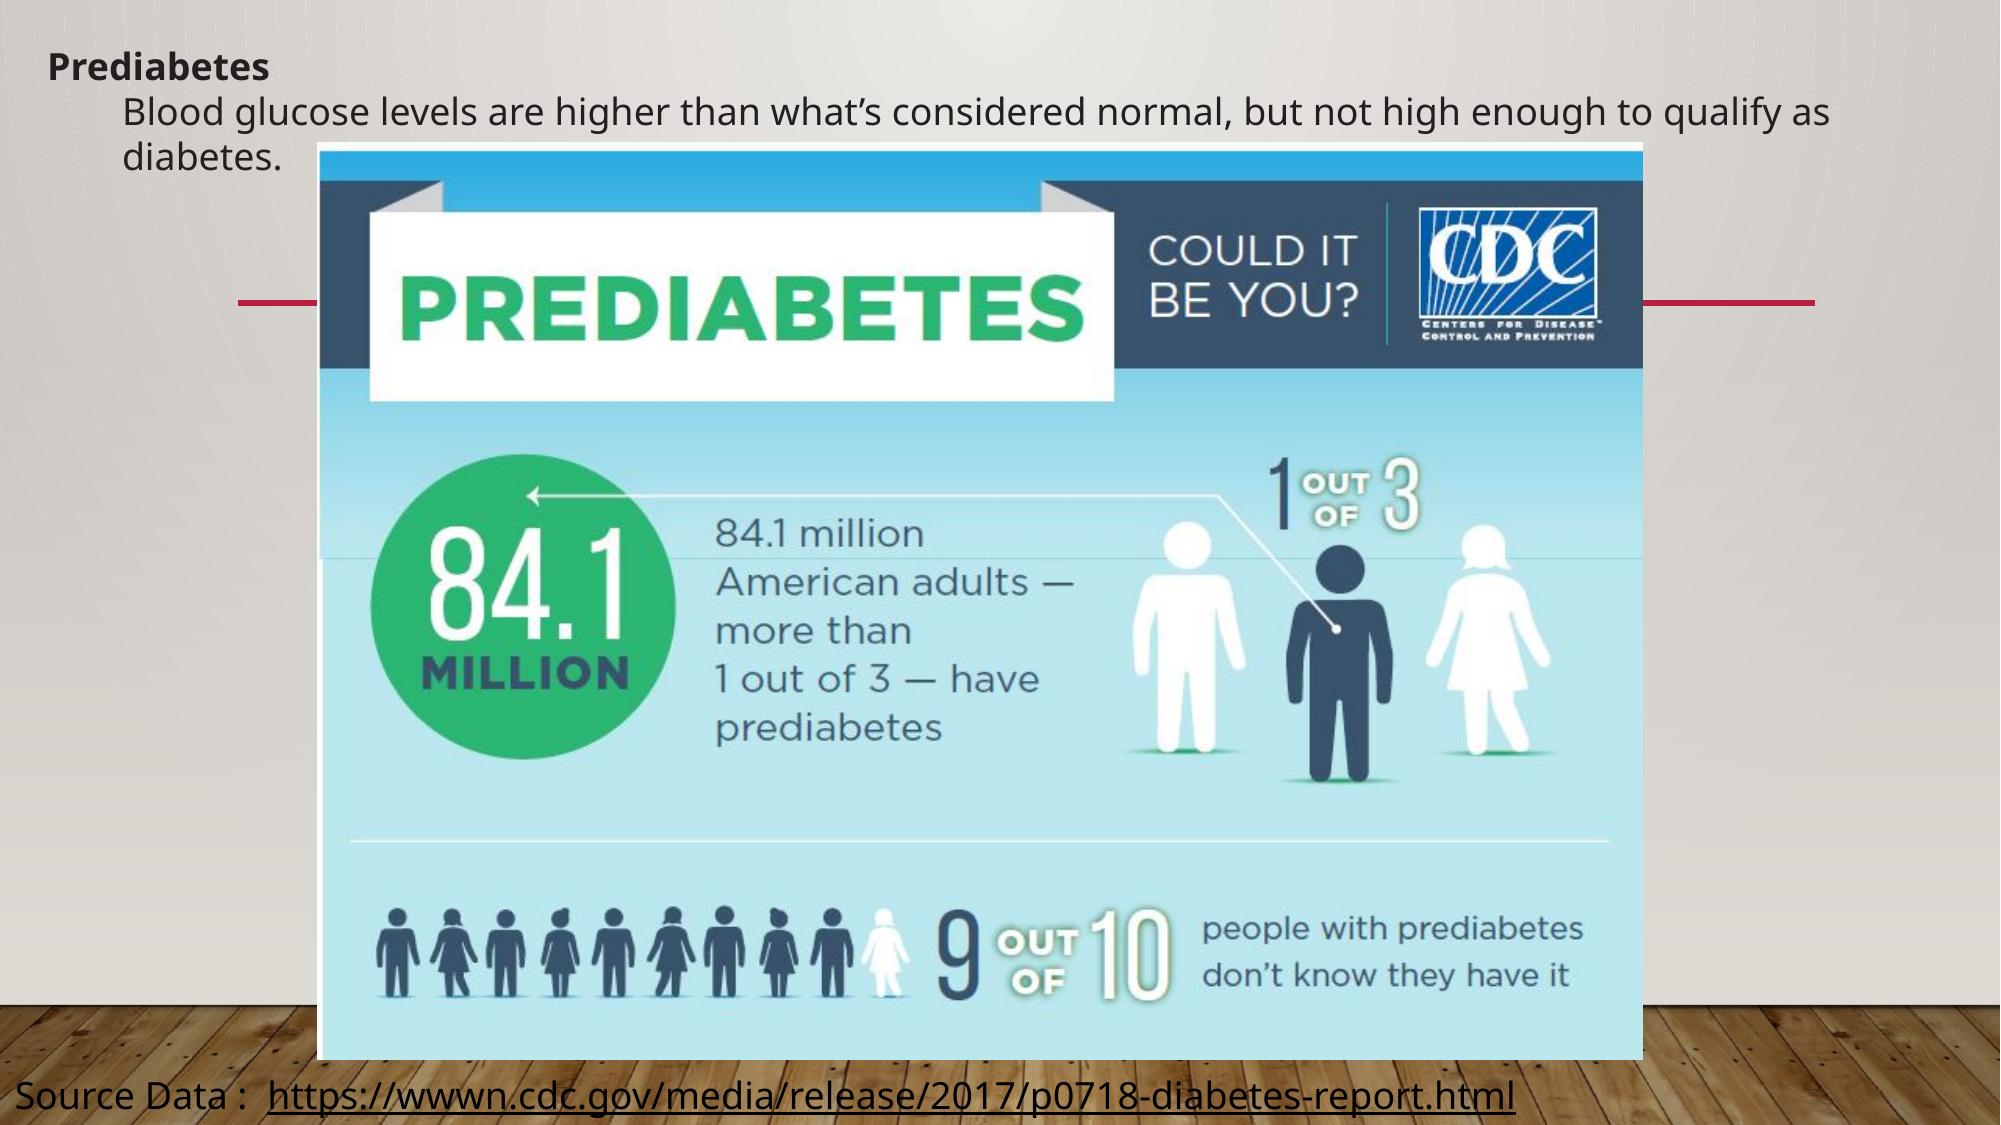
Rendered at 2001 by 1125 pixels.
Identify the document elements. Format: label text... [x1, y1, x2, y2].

text_box Prediabetes Blood glucose levels are higher than what’s considered normal, but not high enough to qualify as diabetes. [32, 35, 1957, 186]
text_box Source Data : https://wwwn.cdc.gov/media/release/2017/p0718-diabetes-report.html [0, 1064, 1619, 1125]
picture [0, 141, 2000, 1125]
